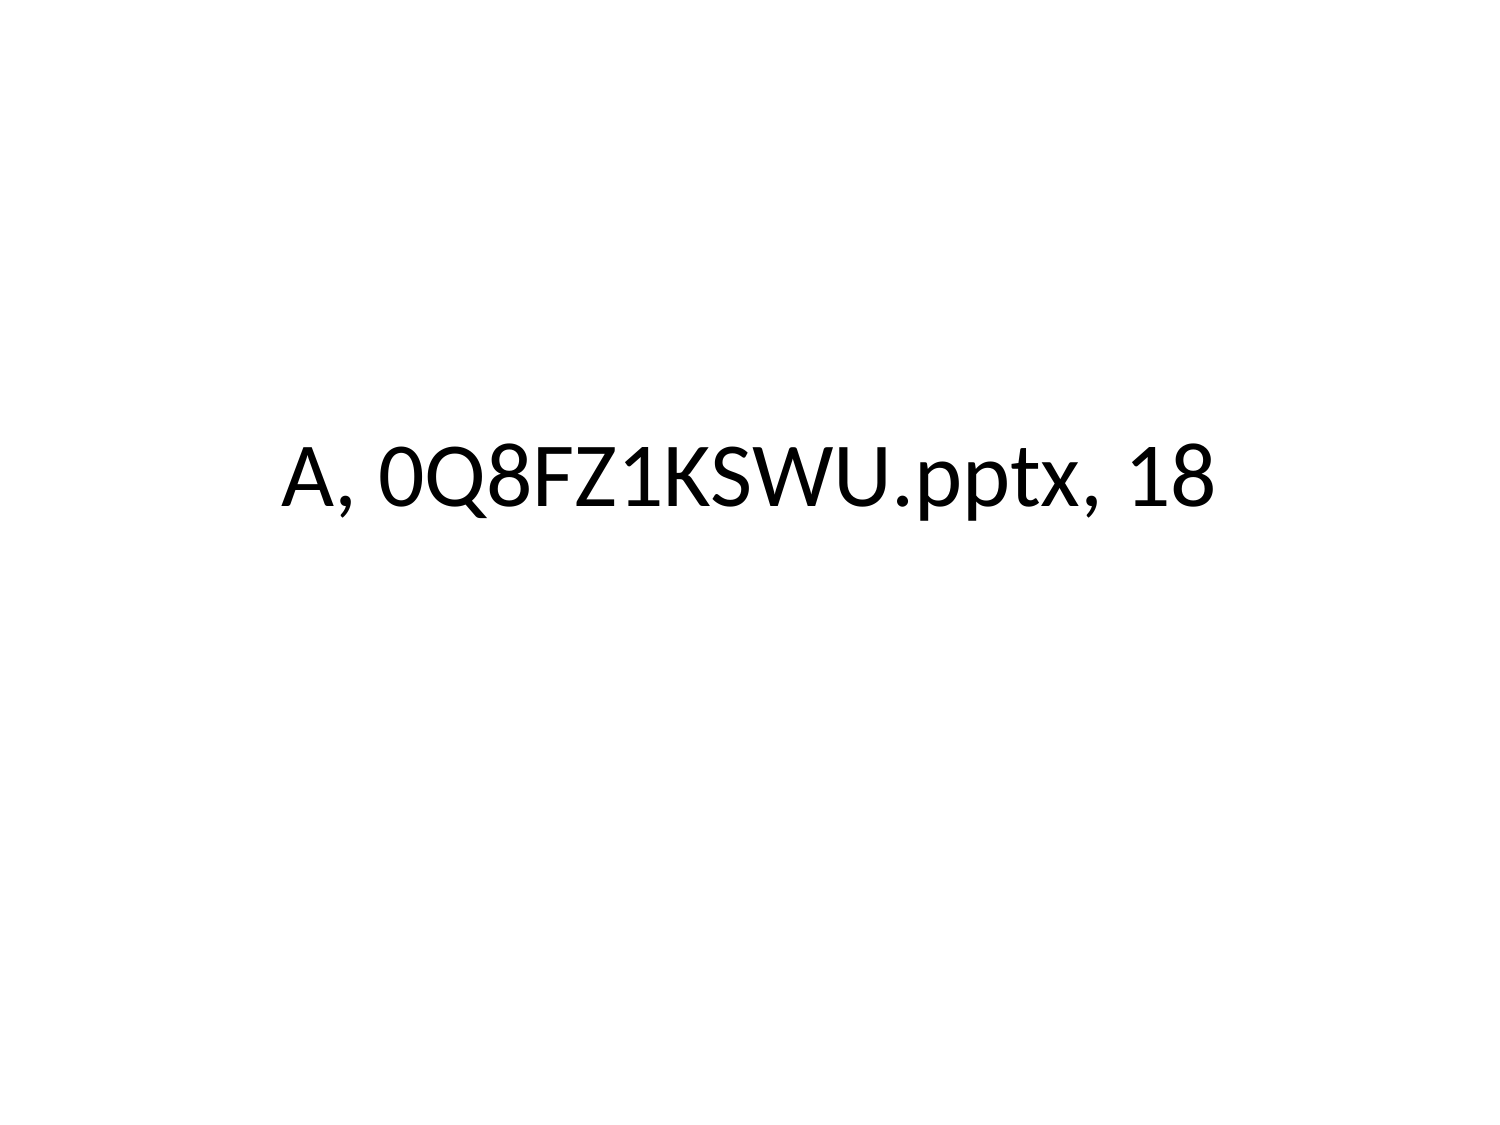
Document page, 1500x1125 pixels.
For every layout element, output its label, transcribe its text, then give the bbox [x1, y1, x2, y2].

title A, 0Q8FZ1KSWU.pptx, 18 [112, 349, 1388, 591]
